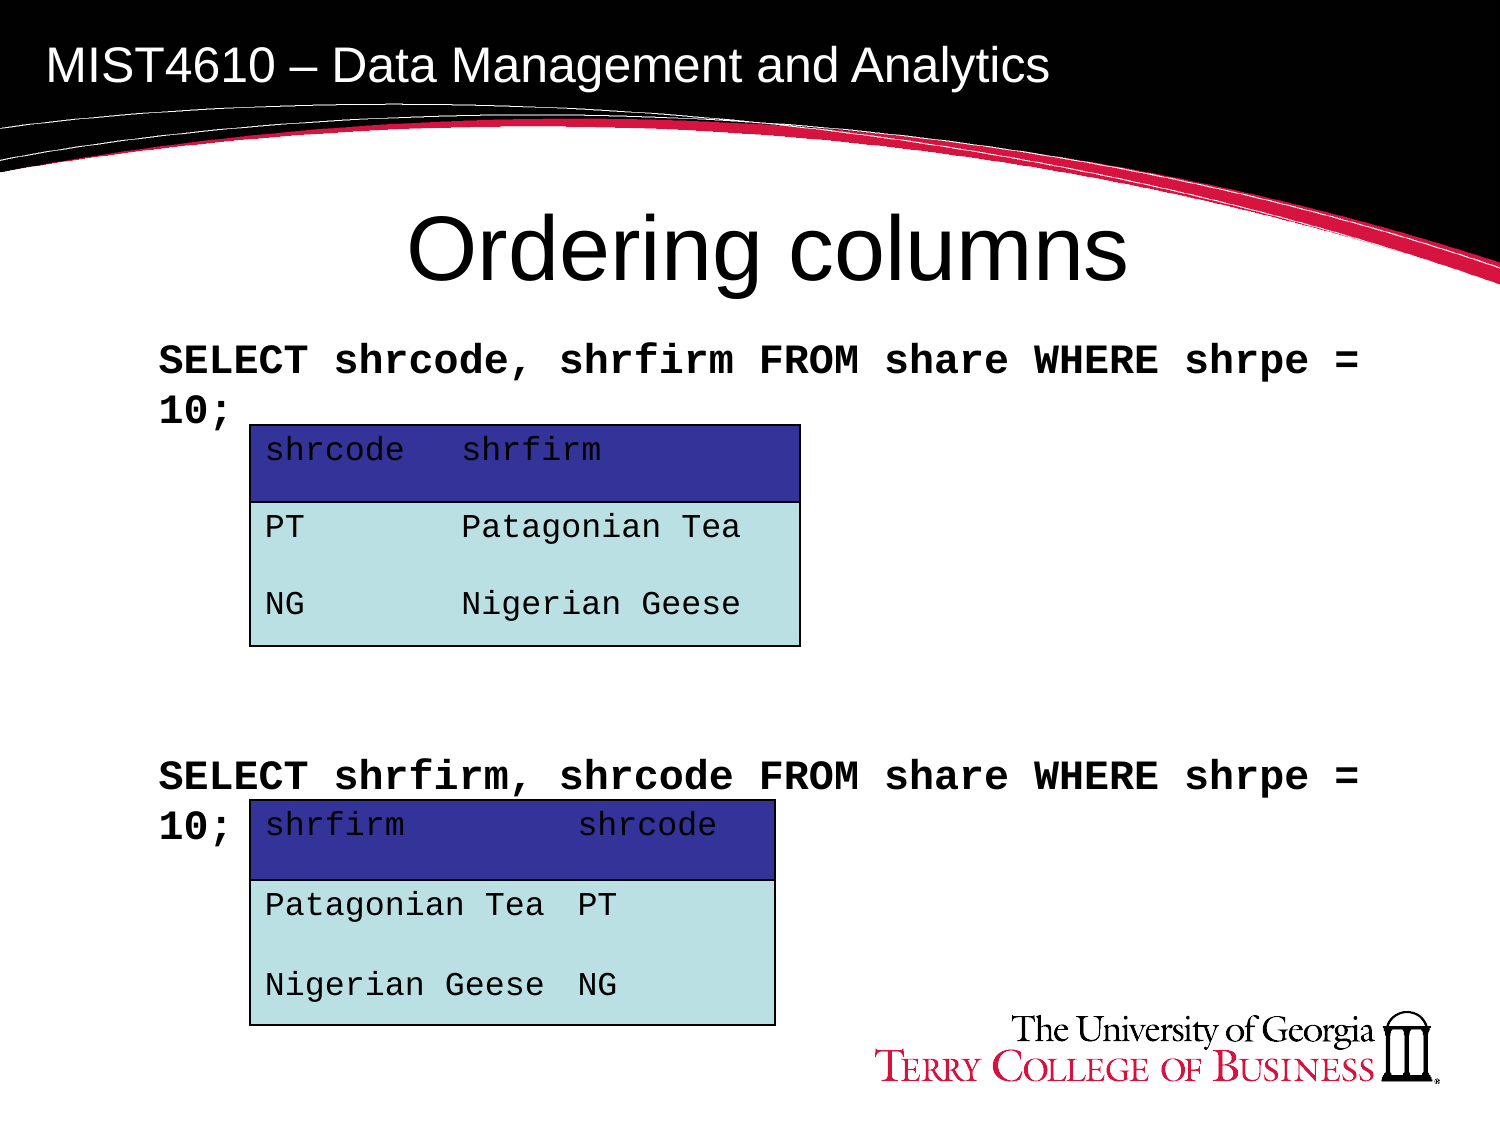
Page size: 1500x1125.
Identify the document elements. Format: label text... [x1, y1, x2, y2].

picture [0, 0, 1500, 286]
table_header shrcode [251, 426, 446, 501]
table_cell PT [562, 881, 774, 961]
table_header shrfirm [446, 426, 799, 501]
table_cell Patagonian Tea [251, 881, 562, 961]
list SELECT shrcode, shrfirm FROM share WHERE shrpe = 10; SELECT shrfirm, shrcode FROM share WHERE shrpe = 10; [87, 324, 1449, 1015]
table_header shrcode [562, 801, 774, 879]
table_cell Patagonian Tea [446, 503, 799, 579]
table_cell NG [562, 961, 774, 1024]
picture [875, 1015, 1440, 1084]
title Ordering columns [87, 162, 1450, 325]
table_cell Nigerian Geese [251, 961, 562, 1024]
table_cell PT [251, 503, 446, 579]
table_cell NG [251, 579, 446, 645]
table_cell Nigerian Geese [446, 579, 799, 645]
table_header shrfirm [251, 801, 562, 879]
